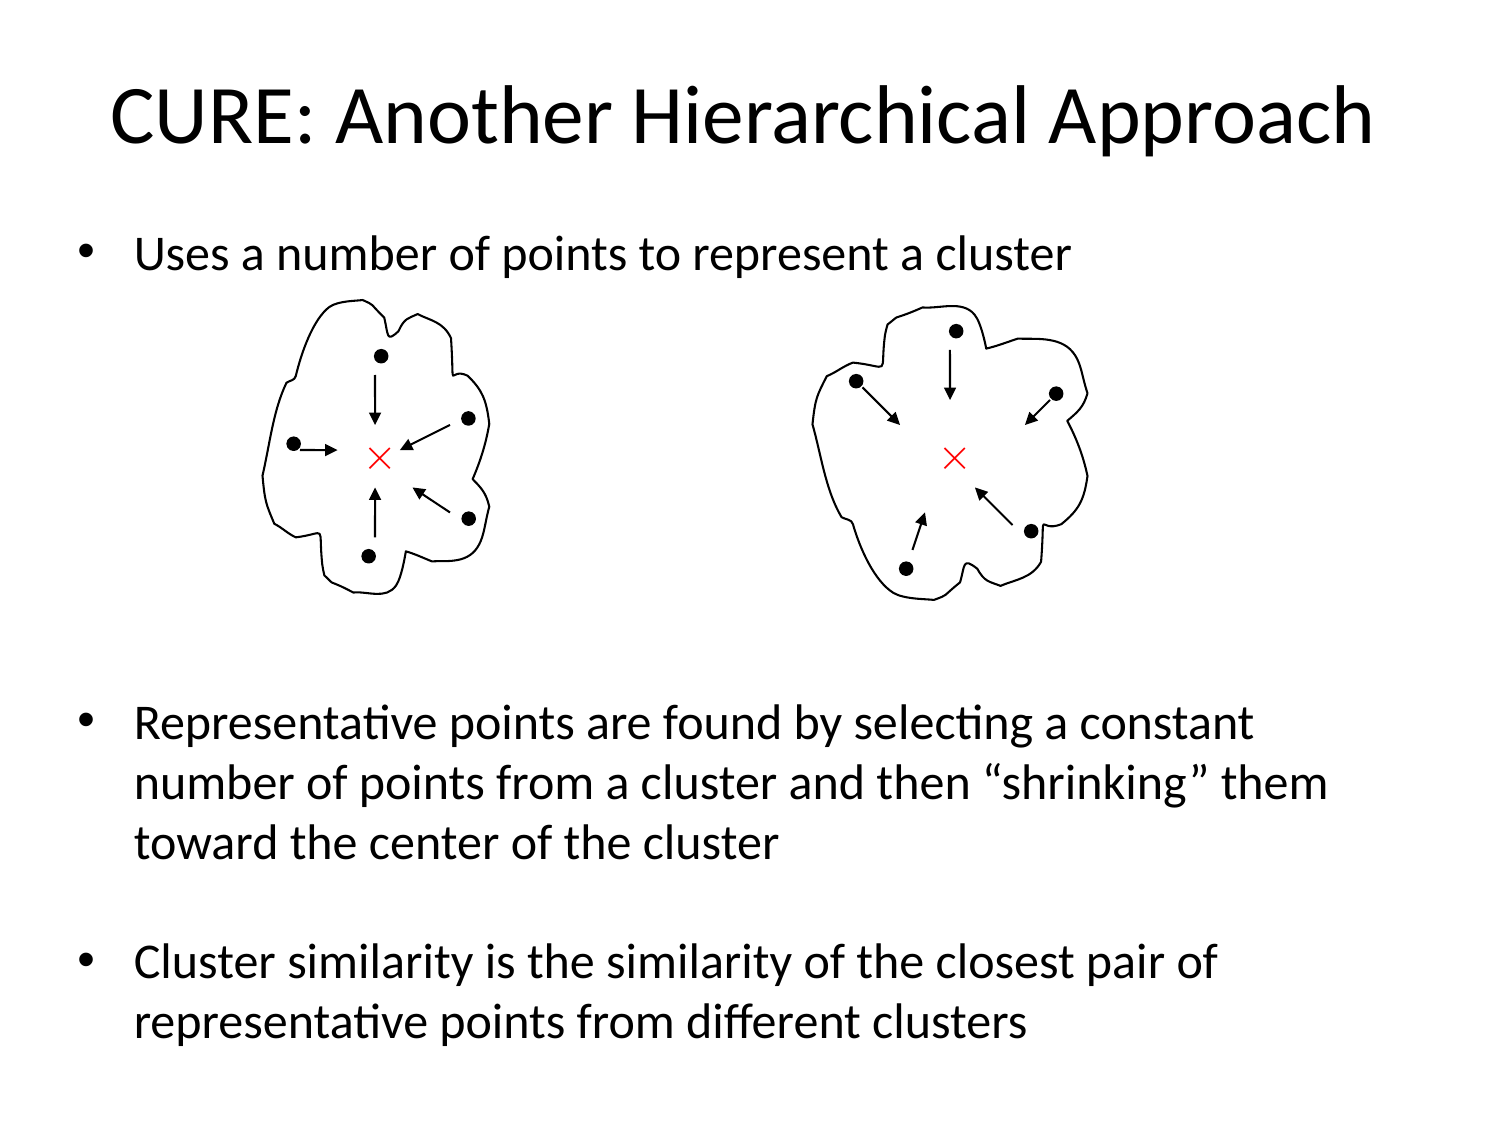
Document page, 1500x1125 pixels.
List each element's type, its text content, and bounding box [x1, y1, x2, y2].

text_box [862, 387, 901, 425]
text_box [374, 349, 388, 363]
text_box [368, 487, 382, 538]
text_box [1049, 387, 1063, 400]
text_box  [924, 424, 963, 485]
text_box [399, 424, 451, 451]
text_box [299, 443, 338, 457]
text_box [412, 487, 451, 513]
text_box [287, 437, 300, 451]
text_box [812, 306, 1088, 600]
text_box [1024, 524, 1038, 538]
list Uses a number of points to represent a cluster Representative points are found by selecting a constant number of points from a cluster and then “shrinking” them toward the center of the cluster Cluster similarity is the similarity of the closest pair of representative points from different clusters [62, 212, 1428, 1063]
text_box [943, 349, 957, 400]
text_box [1024, 399, 1051, 425]
text_box [262, 299, 490, 594]
text_box [912, 512, 927, 551]
text_box [949, 324, 963, 338]
text_box  [350, 424, 388, 485]
text_box [975, 487, 1013, 526]
title CURE: Another Hierarchical Approach [24, 45, 1463, 175]
text_box [462, 412, 475, 425]
text_box [899, 562, 913, 575]
text_box [849, 374, 863, 388]
text_box [362, 549, 375, 563]
text_box [462, 512, 475, 525]
text_box [368, 374, 382, 424]
